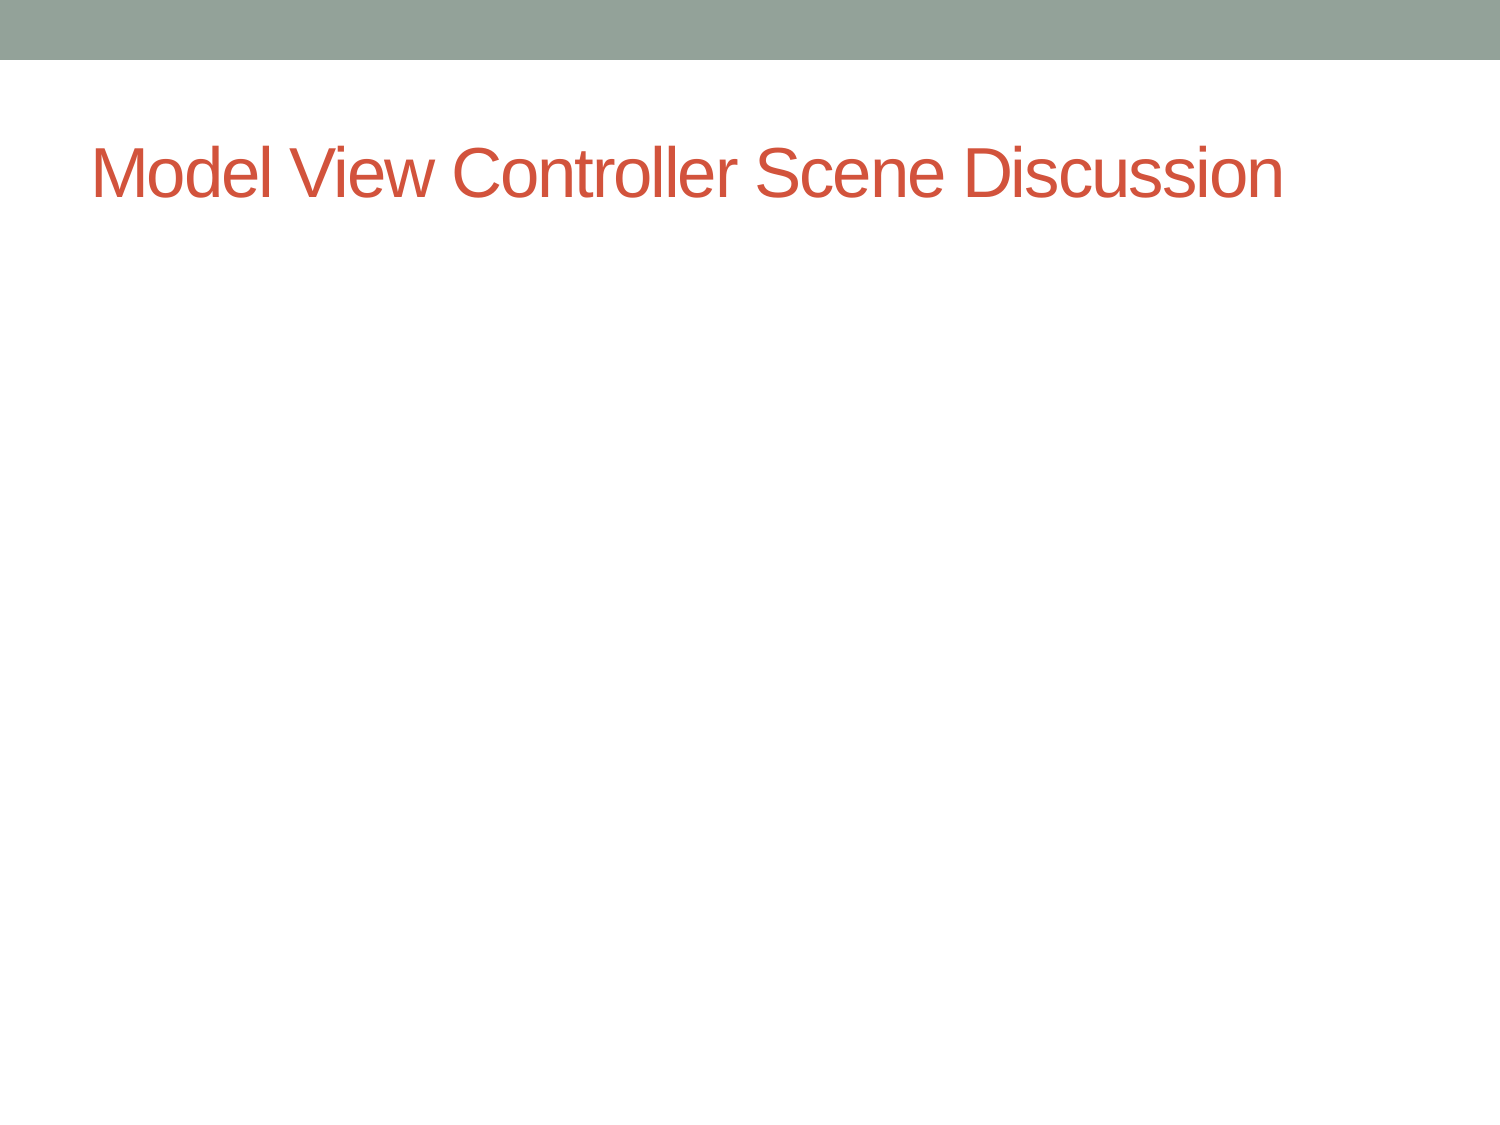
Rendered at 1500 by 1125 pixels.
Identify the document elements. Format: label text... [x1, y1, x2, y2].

title Model View Controller Scene Discussion [75, 87, 1425, 250]
